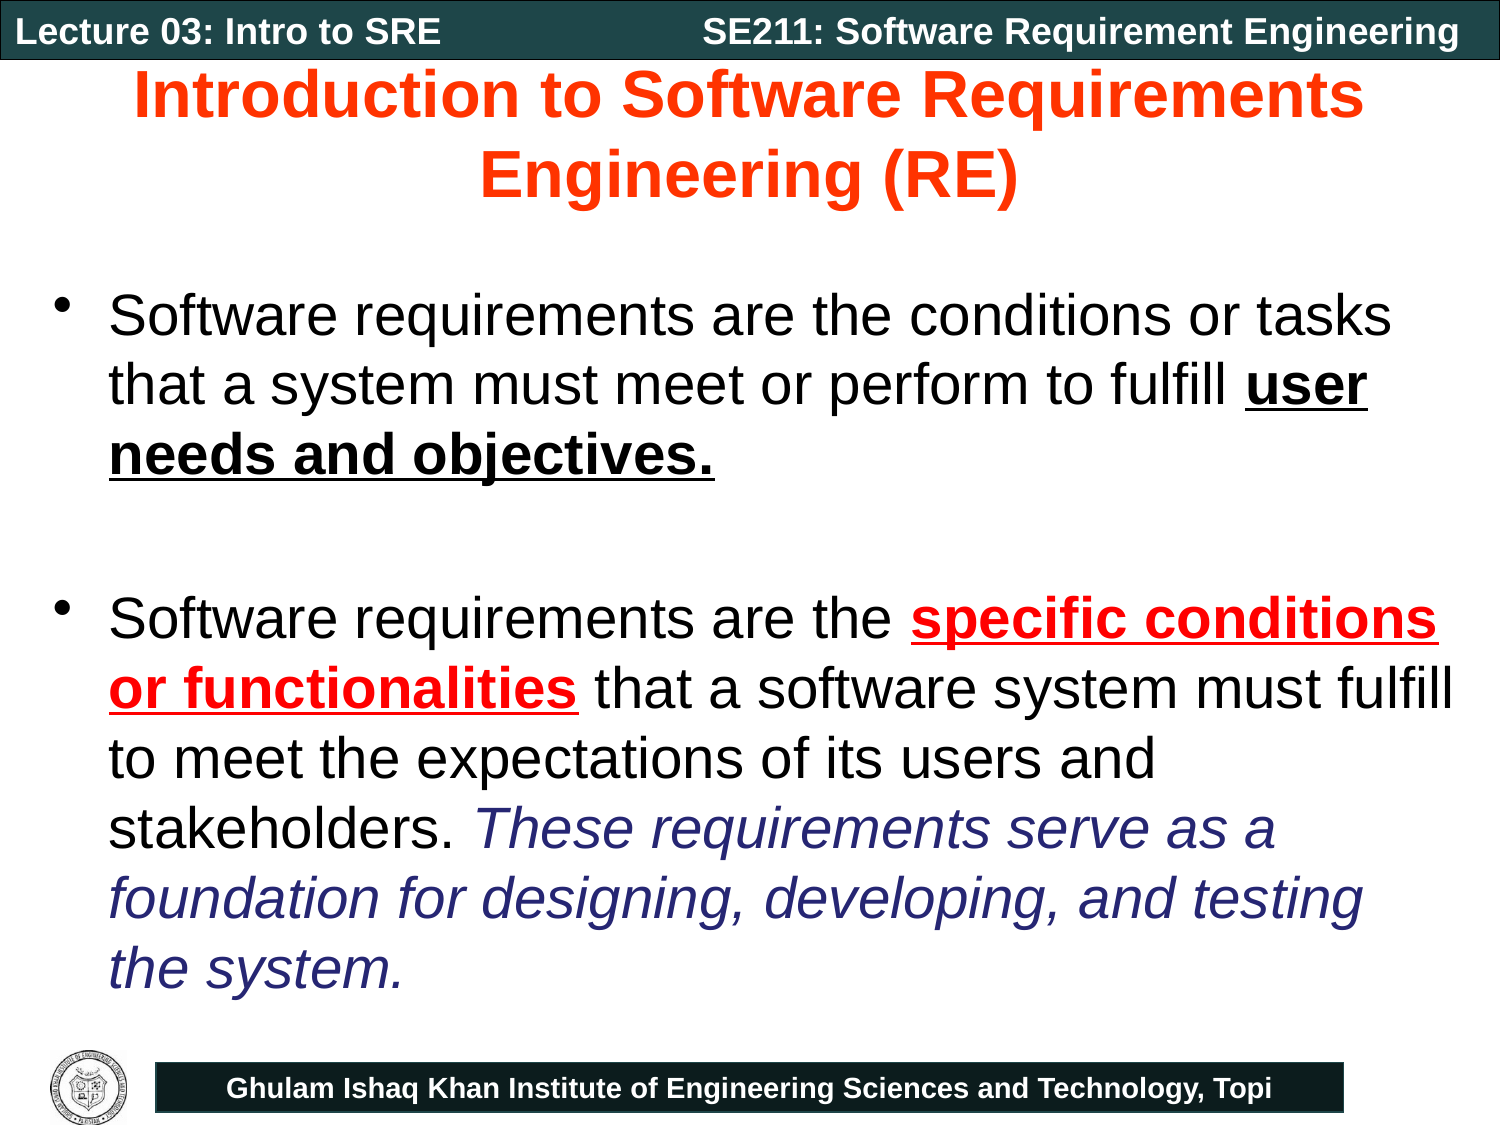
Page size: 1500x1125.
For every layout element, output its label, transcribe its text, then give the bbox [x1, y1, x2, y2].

title Introduction to Software Requirements Engineering (RE) [0, 62, 1500, 200]
list Software requirements are the conditions or tasks that a system must meet or perform to fulfill user needs and objectives. Software requirements are the specific conditions or functionalities that a software system must fulfill to meet the expectations of its users and stakeholders. These requirements serve as a foundation for designing, developing, and testing the system. [37, 187, 1475, 1050]
picture [50, 1050, 127, 1125]
